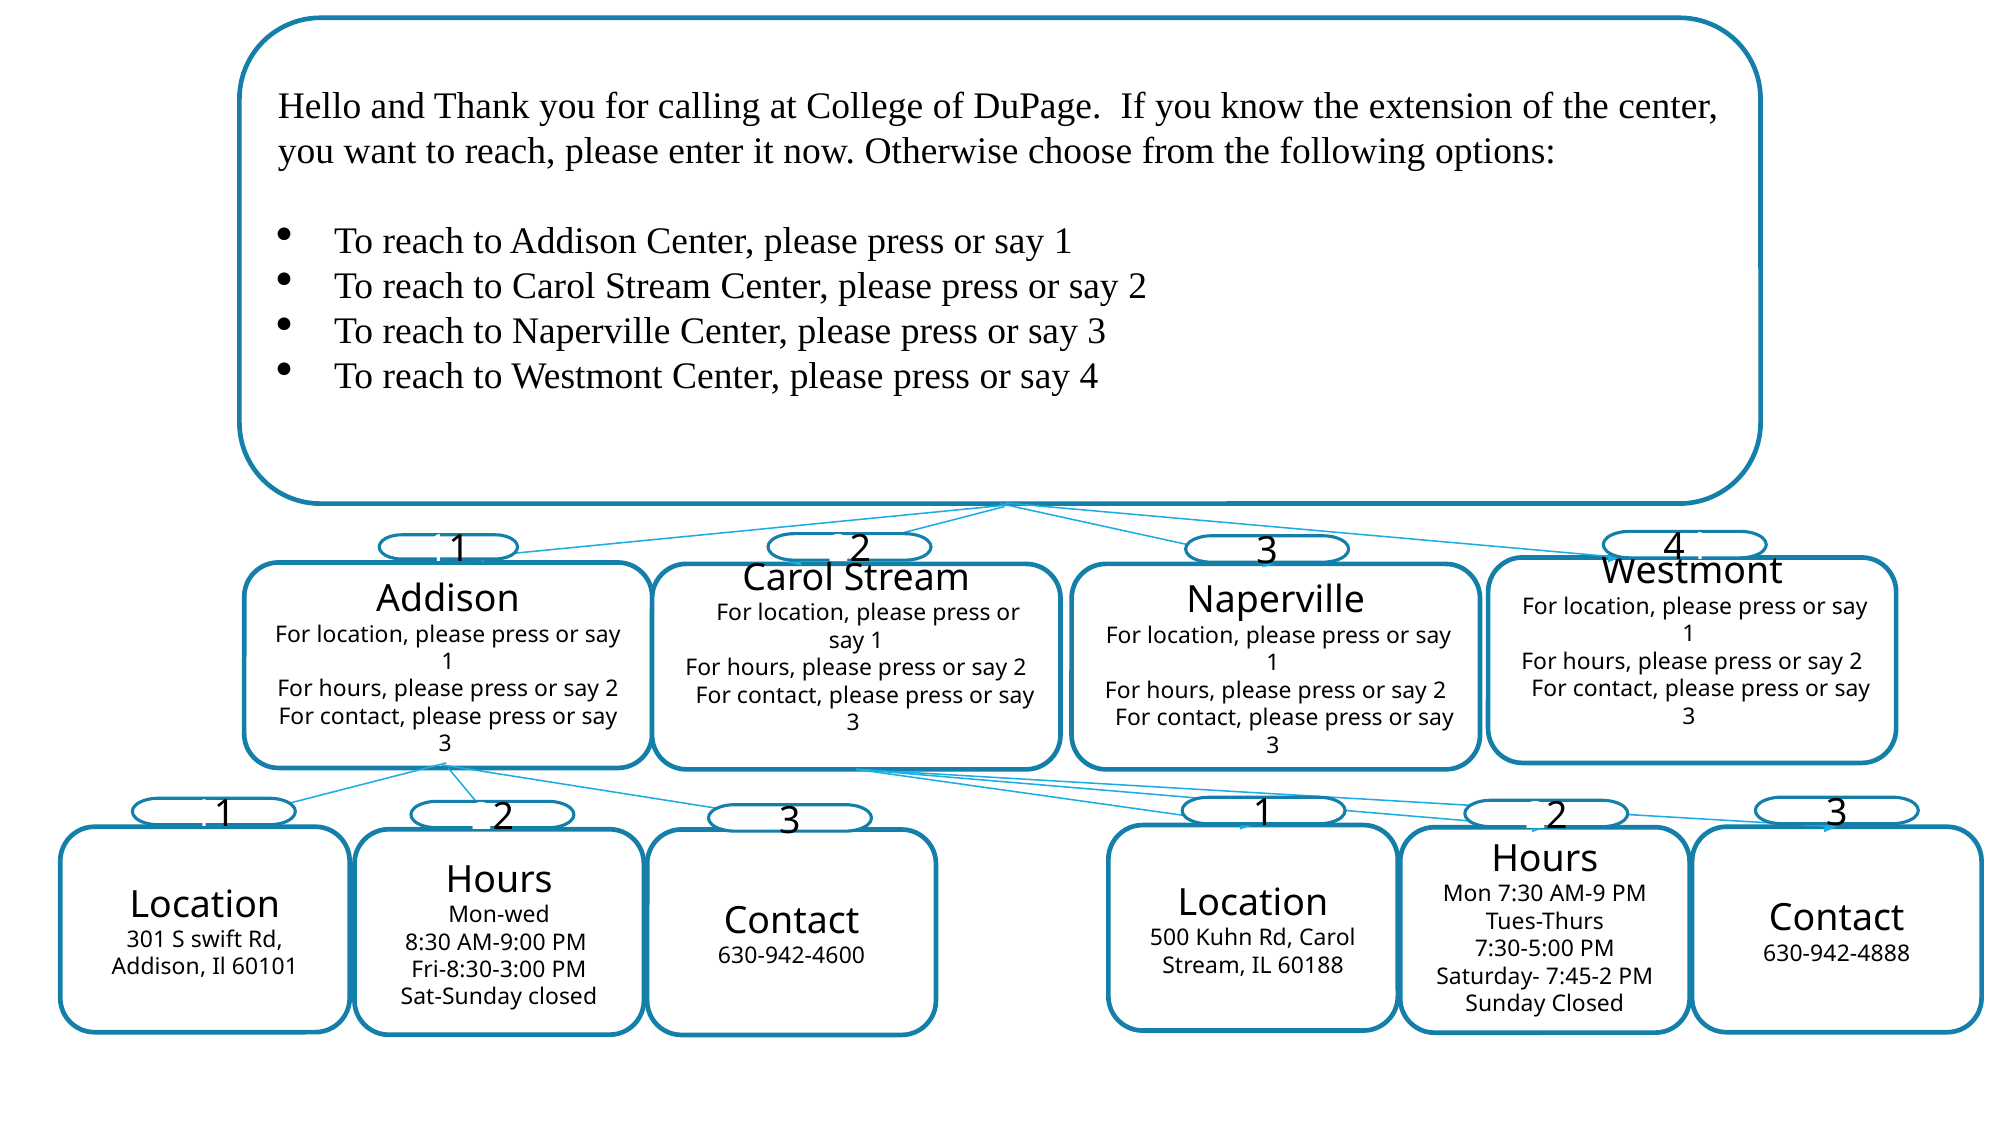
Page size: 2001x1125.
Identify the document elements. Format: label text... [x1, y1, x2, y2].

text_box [216, 762, 439, 822]
text_box 3 [719, 803, 851, 833]
text_box Hello and Thank you for calling at College of DuPage. If you know the extension of the center, you want to reach, please enter it now. Otherwise choose from the following options: To reach to Addison Center, please press or say 1 To reach to Carol Stream Center, please press or say 2 To reach to Naperville Center, please press or say 3 To reach to Westmont Center, please press or say 4 [238, 16, 1762, 505]
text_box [856, 769, 1254, 826]
text_box Addison For location, please press or say 1 For hours, please press or say 2 For contact, please press or say 3 [242, 561, 652, 759]
text_box 11 [377, 533, 466, 561]
text_box Location 301 S swift Rd, Addison, Il 60101 [58, 825, 352, 1034]
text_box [1549, 769, 1838, 827]
text_box Hours Mon 7:30 AM-9 PM Tues-Thurs 7:30-5:00 PM Saturday- 7:45-2 PM Sunday Closed [1398, 835, 1691, 1034]
text_box Location 500 Kuhn Rd, Carol Stream, IL 60188 [1107, 836, 1399, 1032]
text_box 3 [1843, 795, 1920, 825]
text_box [471, 504, 784, 558]
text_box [502, 764, 803, 822]
text_box Westmont For location, please press or say 1 For hours, please press or say 2 For contact, please press or say 3 [1486, 556, 1898, 765]
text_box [999, 503, 1277, 565]
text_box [1280, 502, 1621, 558]
text_box Contact 630-942-4888 [1690, 825, 1983, 1034]
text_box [787, 506, 993, 563]
text_box Contact 630-942-4600 [645, 830, 938, 1037]
text_box 11 [131, 796, 212, 827]
text_box Hours Mon-wed 8:30 AM-9:00 PM Fri-8:30-3:00 PM Sat-Sunday closed [353, 830, 646, 1037]
text_box Carol Stream For location, please press or say 1 For hours, please press or say 2 For contact, please press or say 3 [650, 566, 1062, 771]
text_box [1257, 769, 1546, 828]
text_box 44 [1625, 530, 1768, 560]
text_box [441, 764, 446, 772]
text_box Naperville For location, please press or say 1 For hours, please press or say 2 For contact, please press or say 3 [1070, 565, 1482, 763]
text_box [447, 767, 500, 830]
